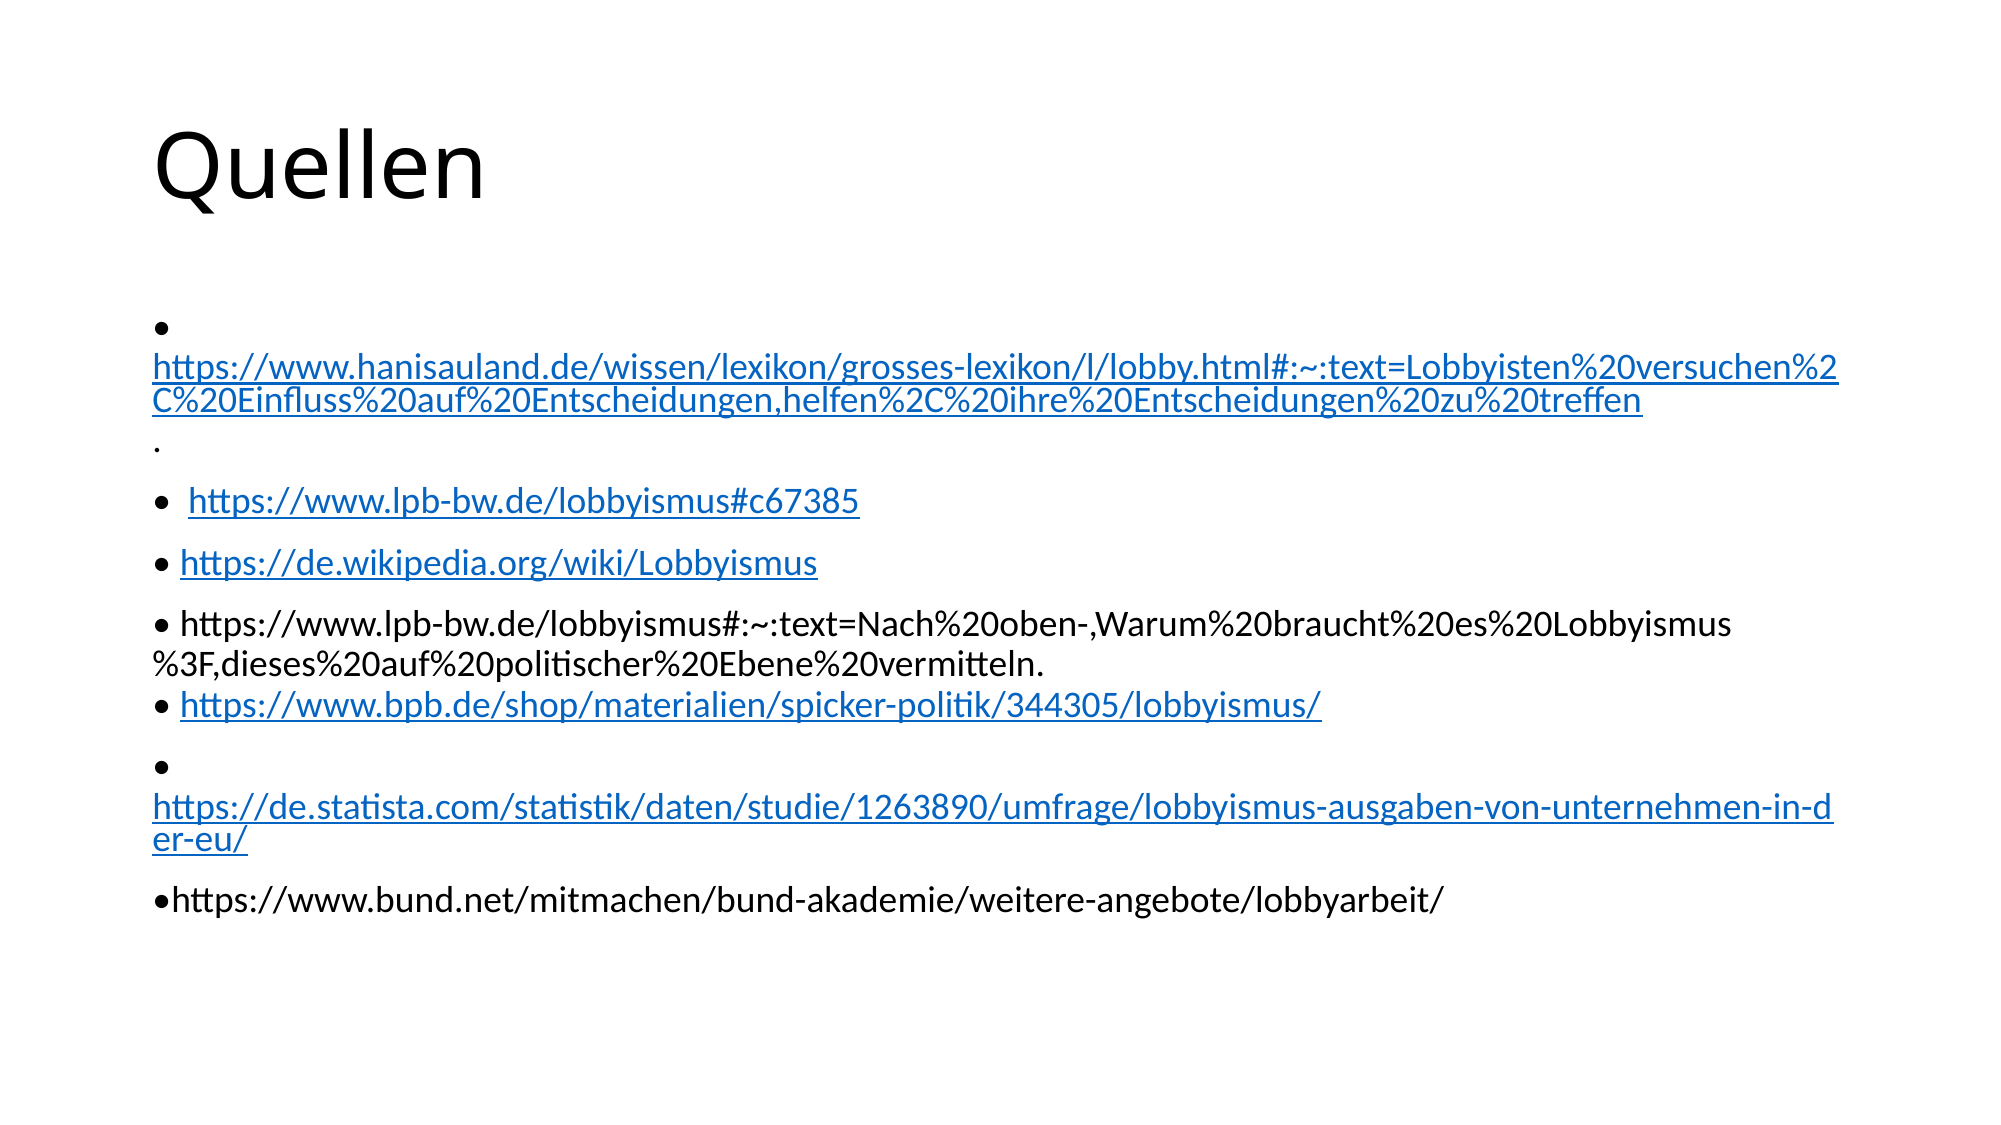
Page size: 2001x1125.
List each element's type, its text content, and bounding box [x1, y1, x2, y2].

title Quellen [137, 59, 1863, 278]
list • https://www.hanisauland.de/wissen/lexikon/grosses-lexikon/l/lobby.html#:~:text=Lobbyisten%20versuchen%2C%20Einfluss%20auf%20Entscheidungen,helfen%2C%20ihre%20Entscheidungen%20zu%20treffen. • https://www.lpb-bw.de/lobbyismus#c67385 • https://de.wikipedia.org/wiki/Lobbyismus • https://www.lpb-bw.de/lobbyismus#:~:text=Nach%20oben-,Warum%20braucht%20es%20Lobbyismus%3F,dieses%20auf%20politischer%20Ebene%20vermitteln. • https://www.bpb.de/shop/materialien/spicker-politik/344305/lobbyismus/ • https://de.statista.com/statistik/daten/studie/1263890/umfrage/lobbyismus-ausgaben-von-unternehmen-in-der-eu/ •https://www.bund.net/mitmachen/bund-akademie/weitere-angebote/lobbyarbeit/ [137, 299, 1863, 1014]
